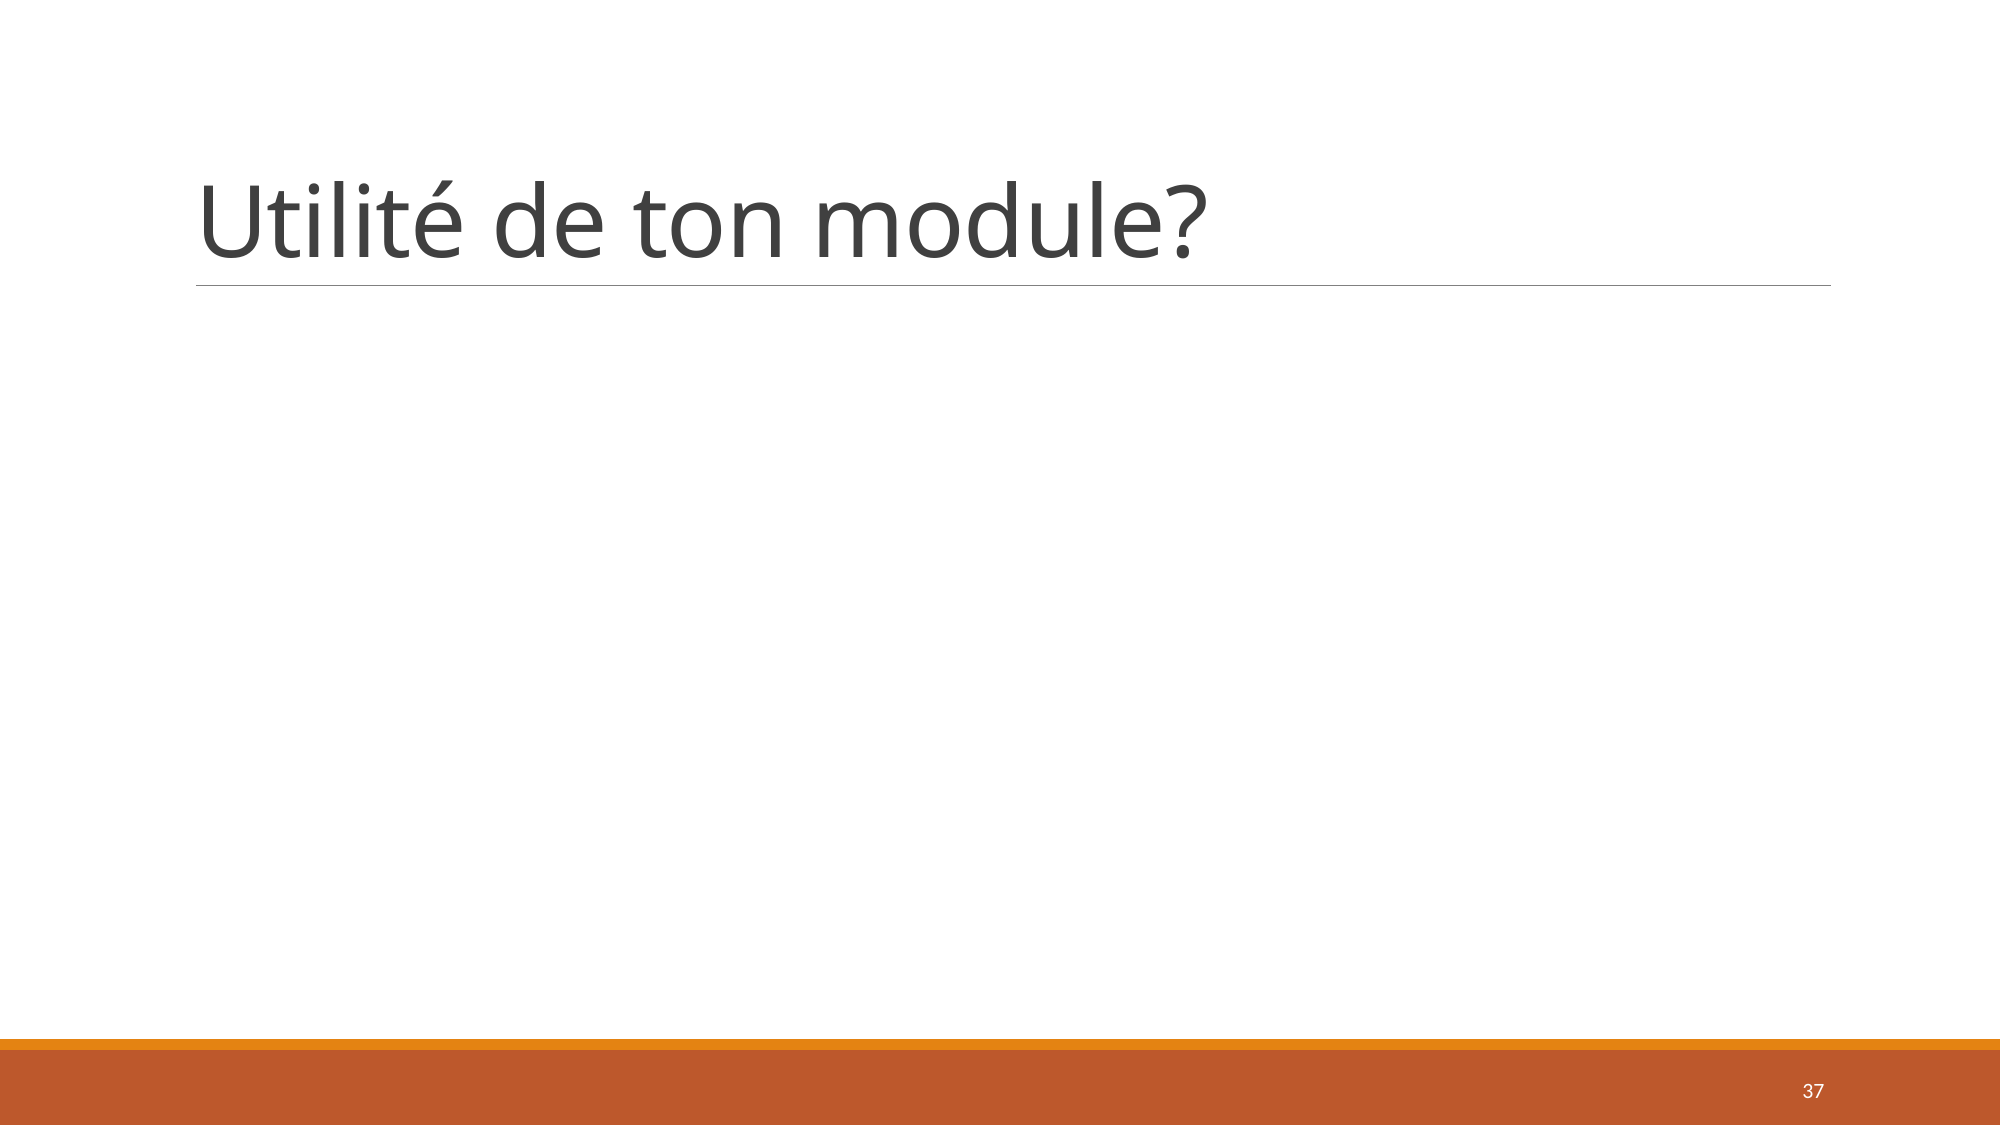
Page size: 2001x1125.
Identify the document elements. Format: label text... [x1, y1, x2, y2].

title Utilité de ton module? [180, 47, 1830, 285]
slide_number 37 [1624, 1059, 1840, 1120]
